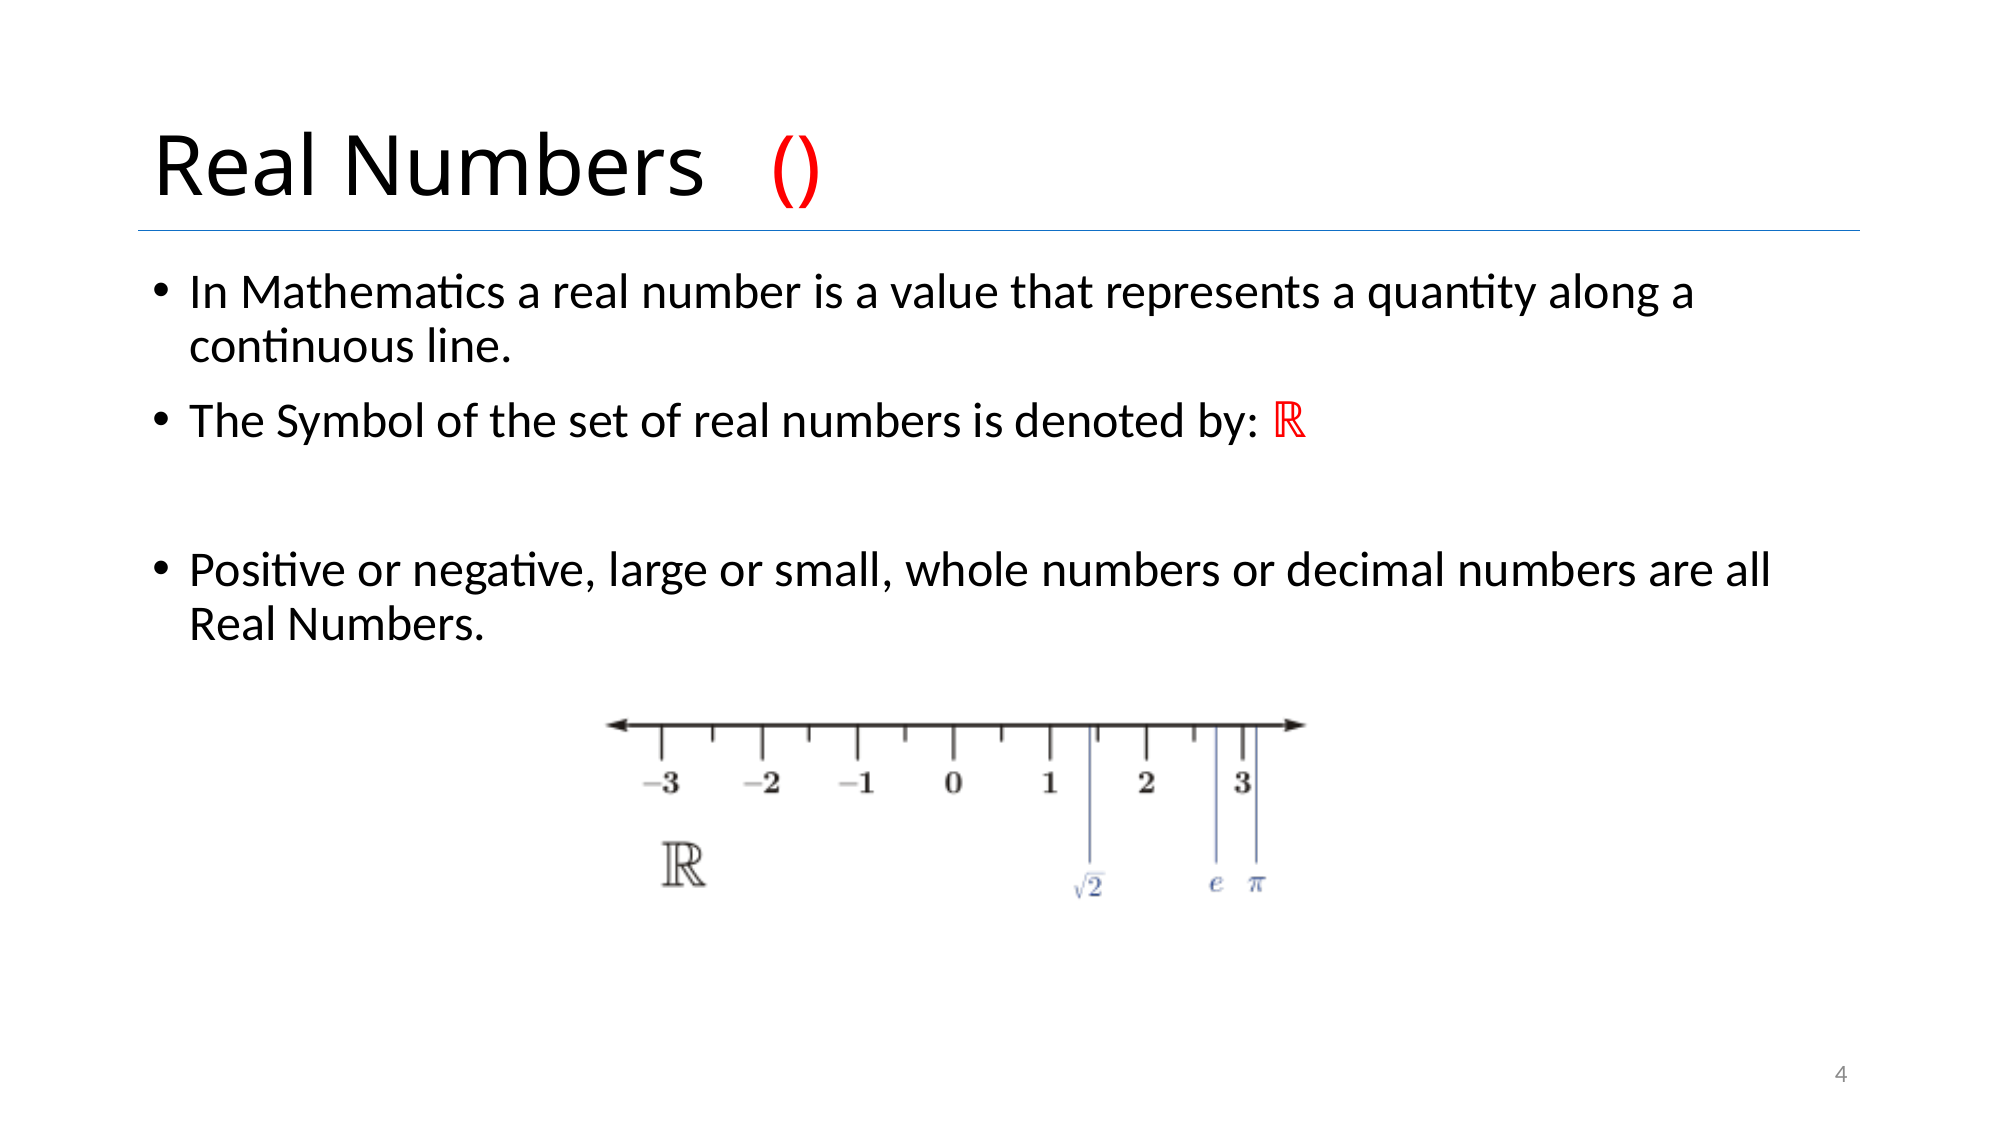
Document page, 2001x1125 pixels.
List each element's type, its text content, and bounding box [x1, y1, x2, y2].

slide_number 4 [1412, 1042, 1863, 1103]
picture [598, 688, 1336, 929]
list In Mathematics a real number is a value that represents a quantity along a continuous line. The Symbol of the set of real numbers is denoted by: ℝ Positive or negative, large or small, whole numbers or decimal numbers are all Real Numbers. [137, 257, 1863, 972]
